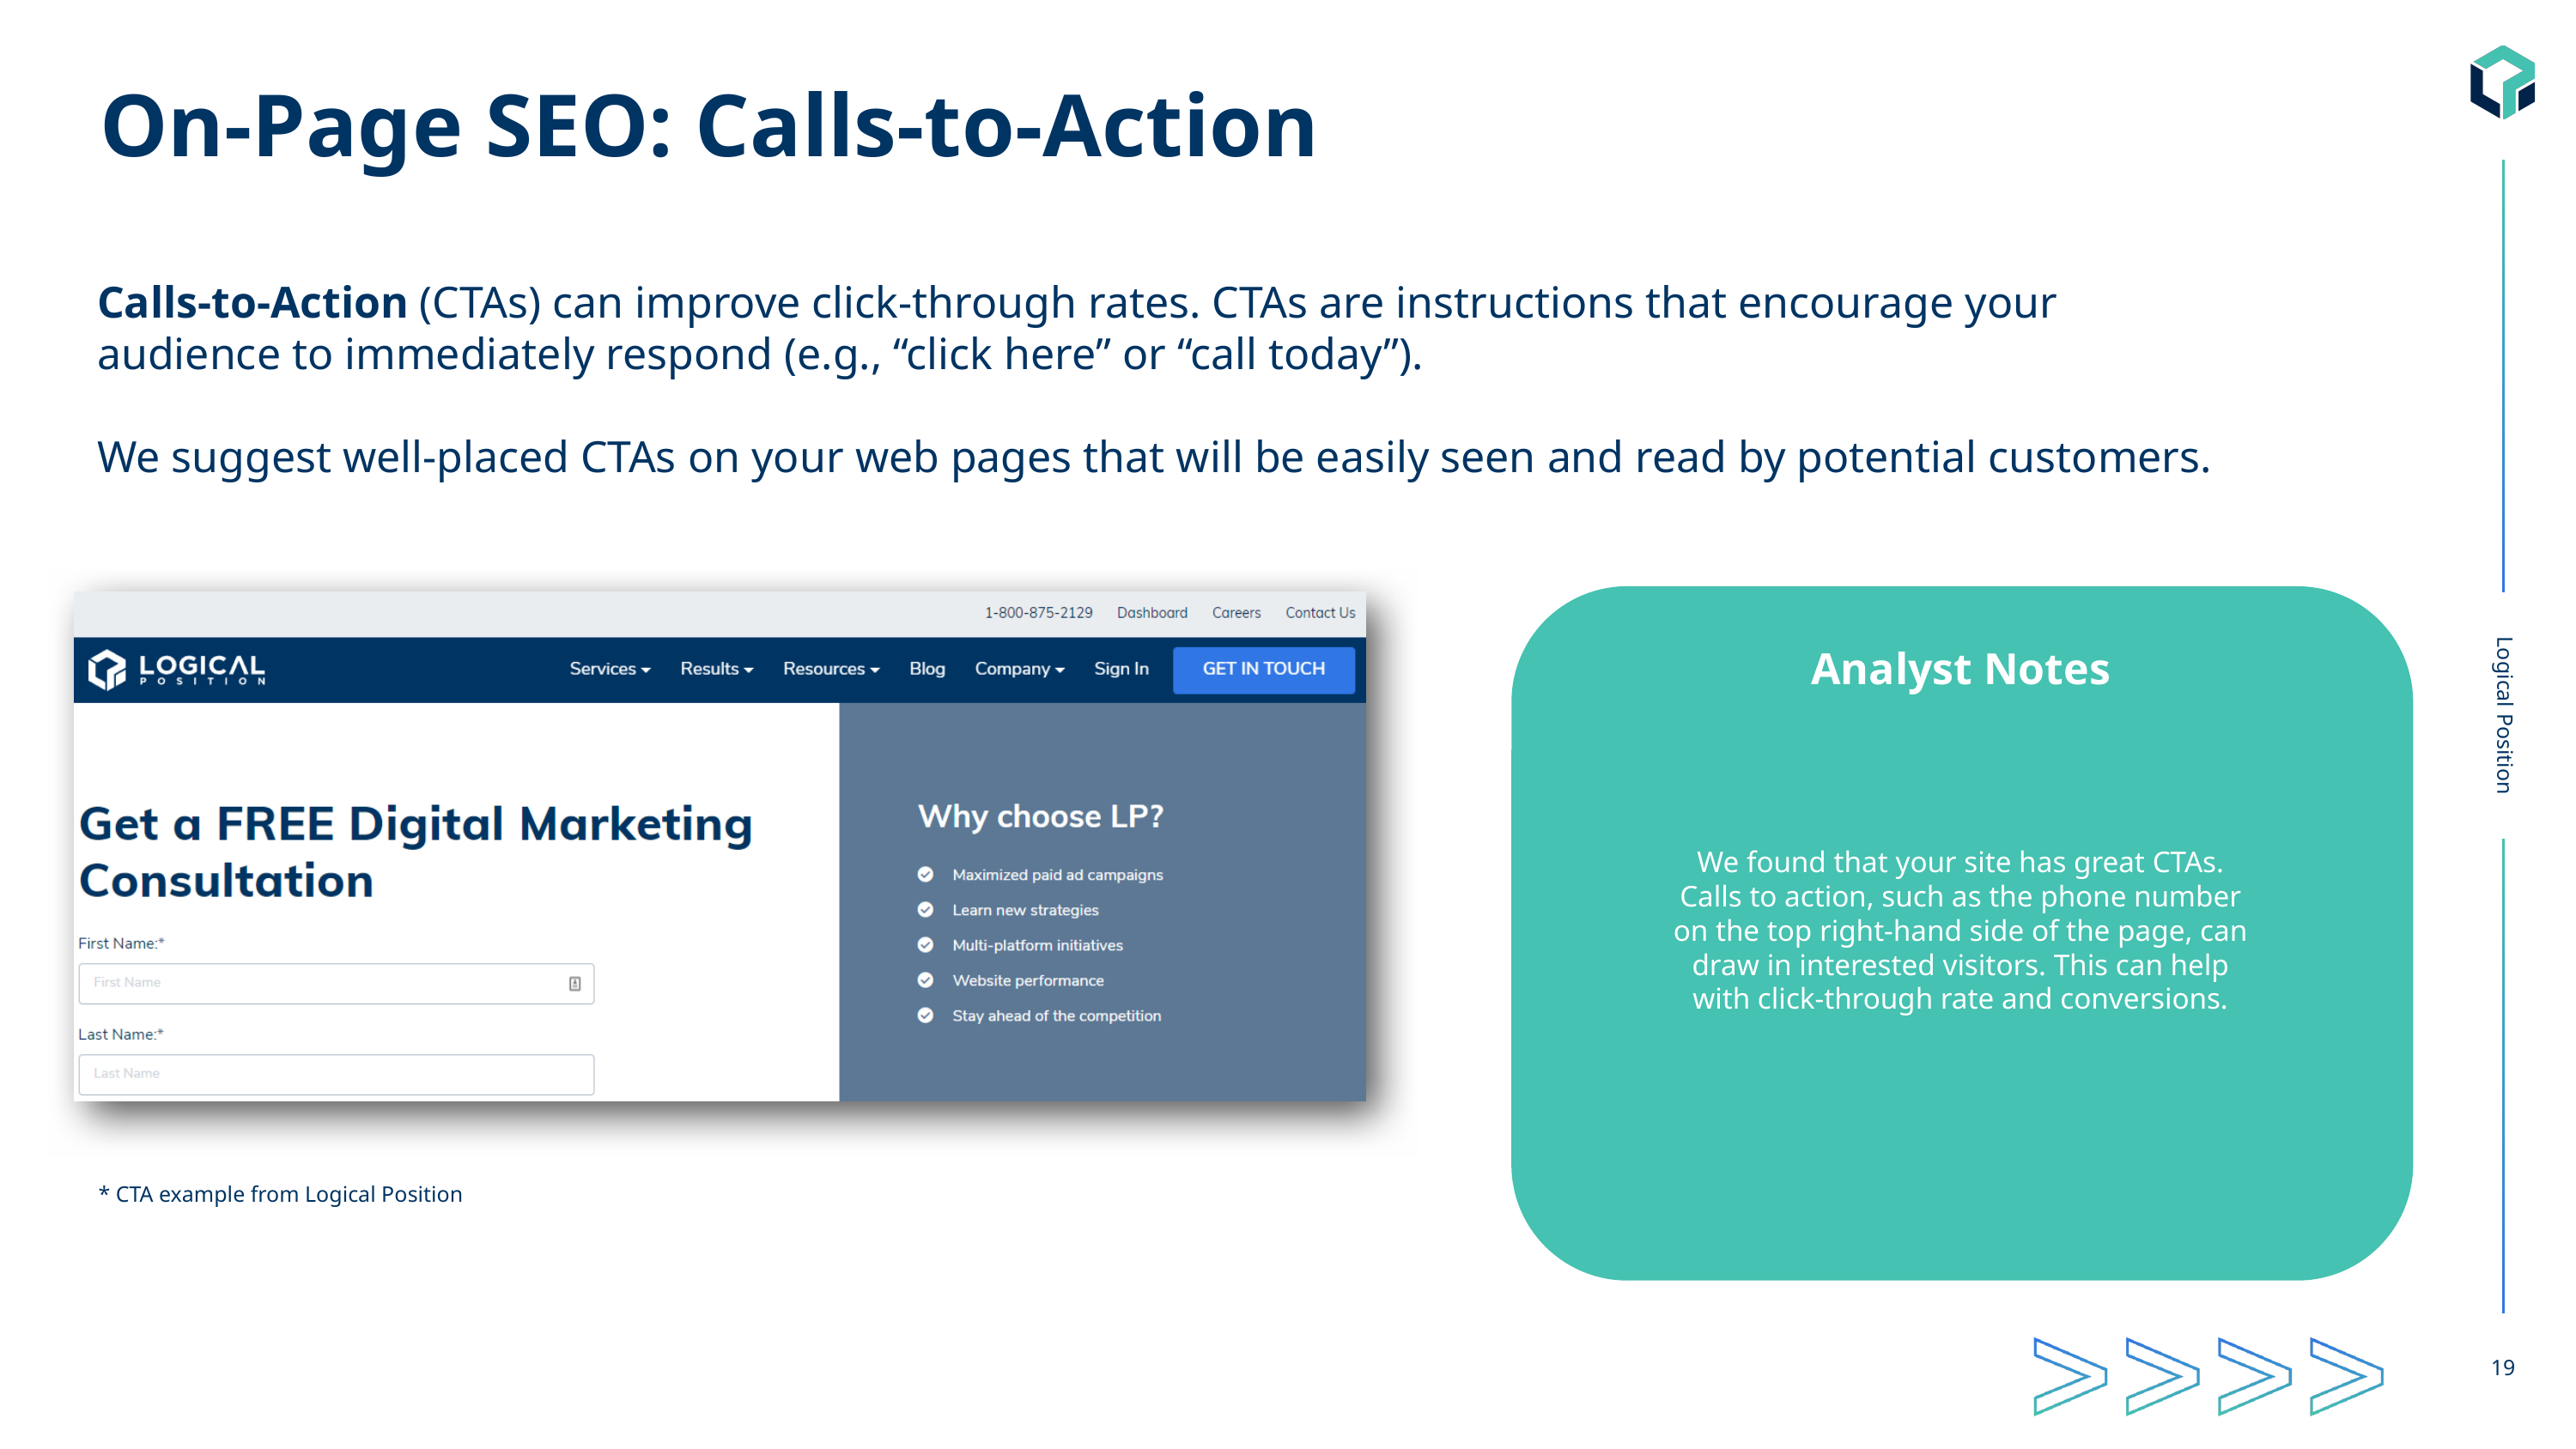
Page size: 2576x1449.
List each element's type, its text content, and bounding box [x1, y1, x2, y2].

text_box Calls-to-Action (CTAs) can improve click-through rates. CTAs are instructions that encourage your audience to immediately respond (e.g., “click here” or “call today”). We suggest well-placed CTAs on your web pages that will be easily seen and read by potential customers. [71, 238, 2251, 518]
text_box We found that your site has great CTAs. Calls to action, such as the phone number on the top right-hand side of the page, can draw in interested visitors. This can help with click-through rate and conversions. [1639, 753, 2282, 1141]
picture [74, 591, 1366, 1101]
slide_number 19 [2461, 1313, 2545, 1425]
picture [2033, 1337, 2384, 1416]
text_box Analyst Notes [1562, 644, 2360, 692]
picture [2470, 45, 2536, 119]
text_box On-Page SEO: Calls-to-Action [74, 45, 2317, 206]
text_box * CTA example from Logical Position [72, 1175, 504, 1246]
text_box [1510, 584, 2415, 1282]
